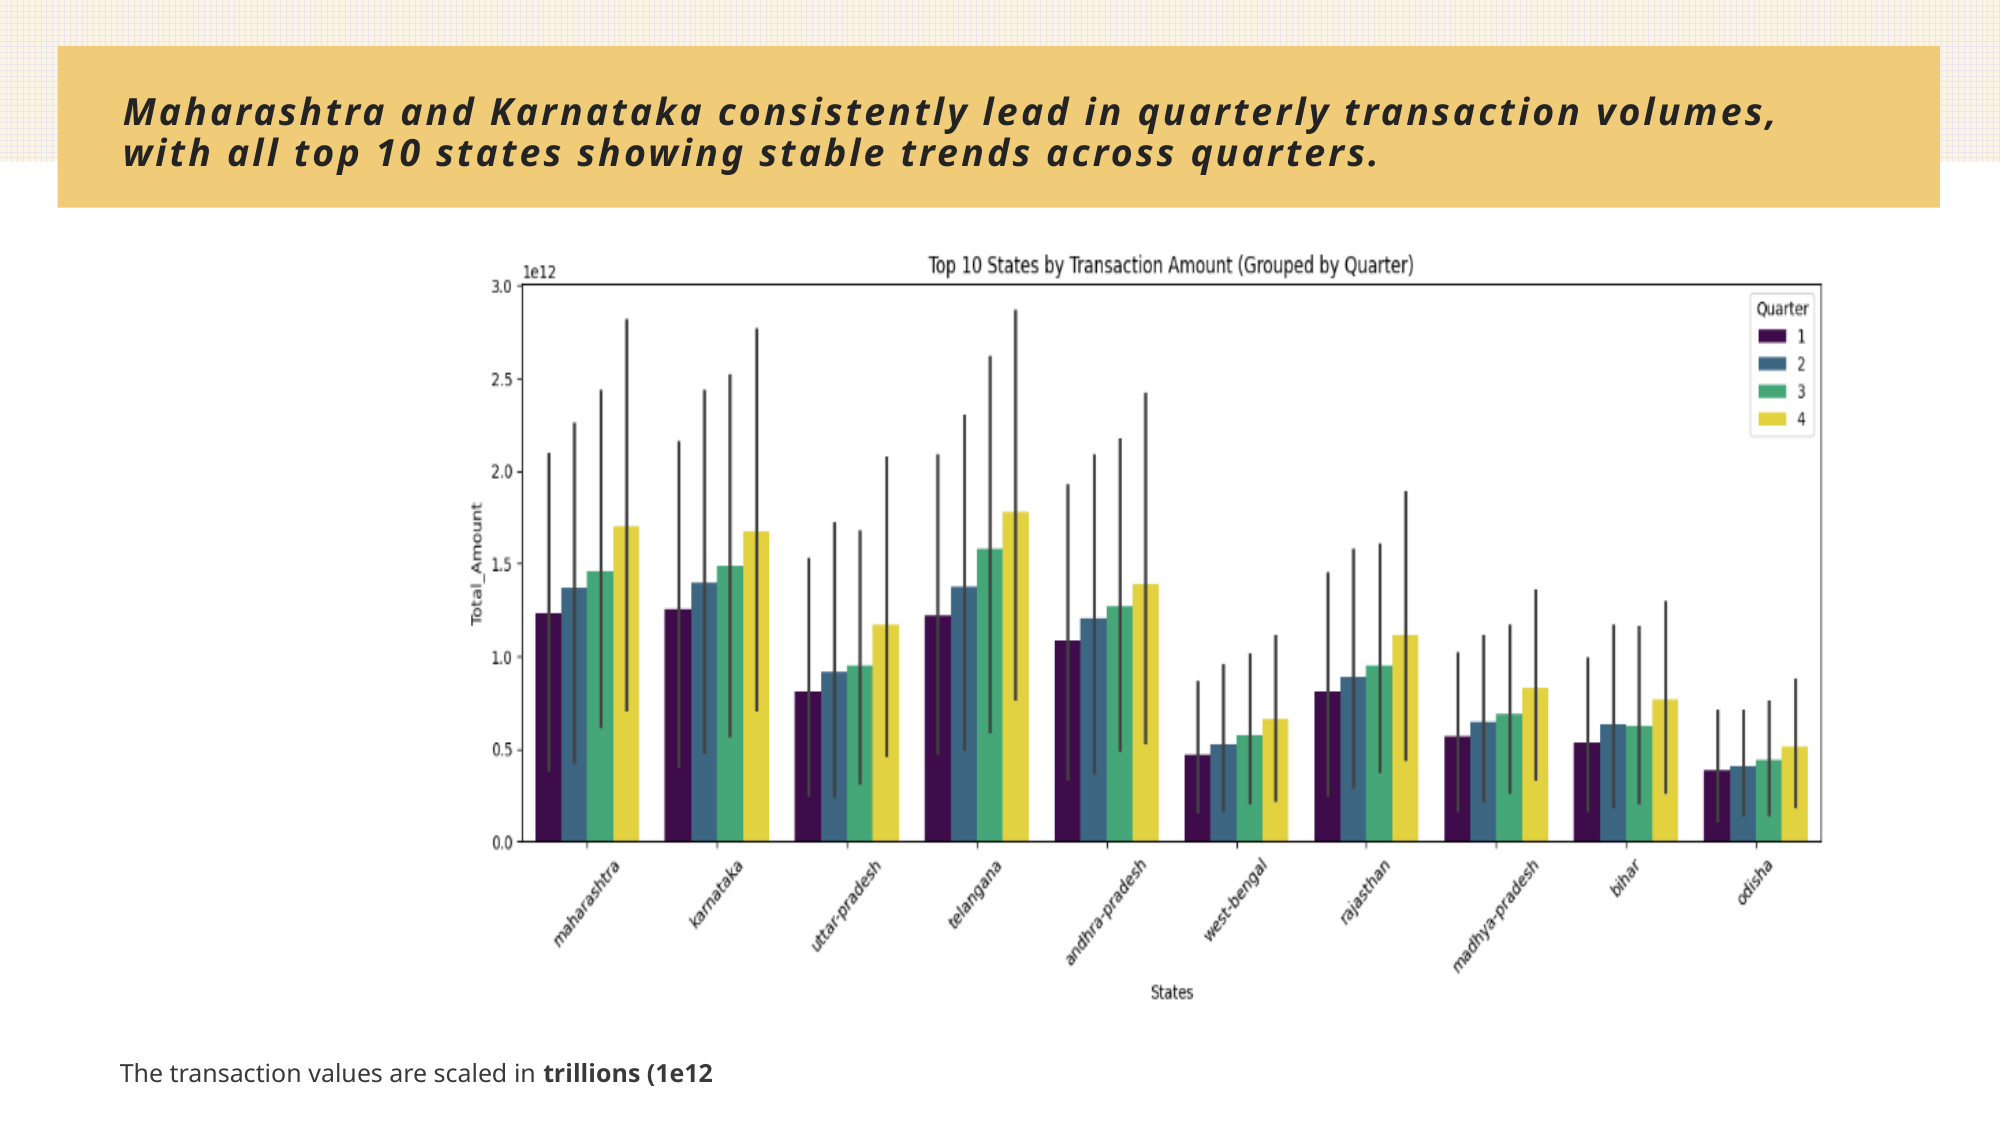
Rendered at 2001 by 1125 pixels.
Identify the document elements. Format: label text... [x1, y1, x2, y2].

title Maharashtra and Karnataka consistently lead in quarterly transaction volumes, with all top 10 states showing stable trends across quarters. [104, 78, 1894, 192]
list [399, 233, 1834, 1016]
footer The transaction values are scaled in trillions (1e12 [104, 1042, 1137, 1103]
